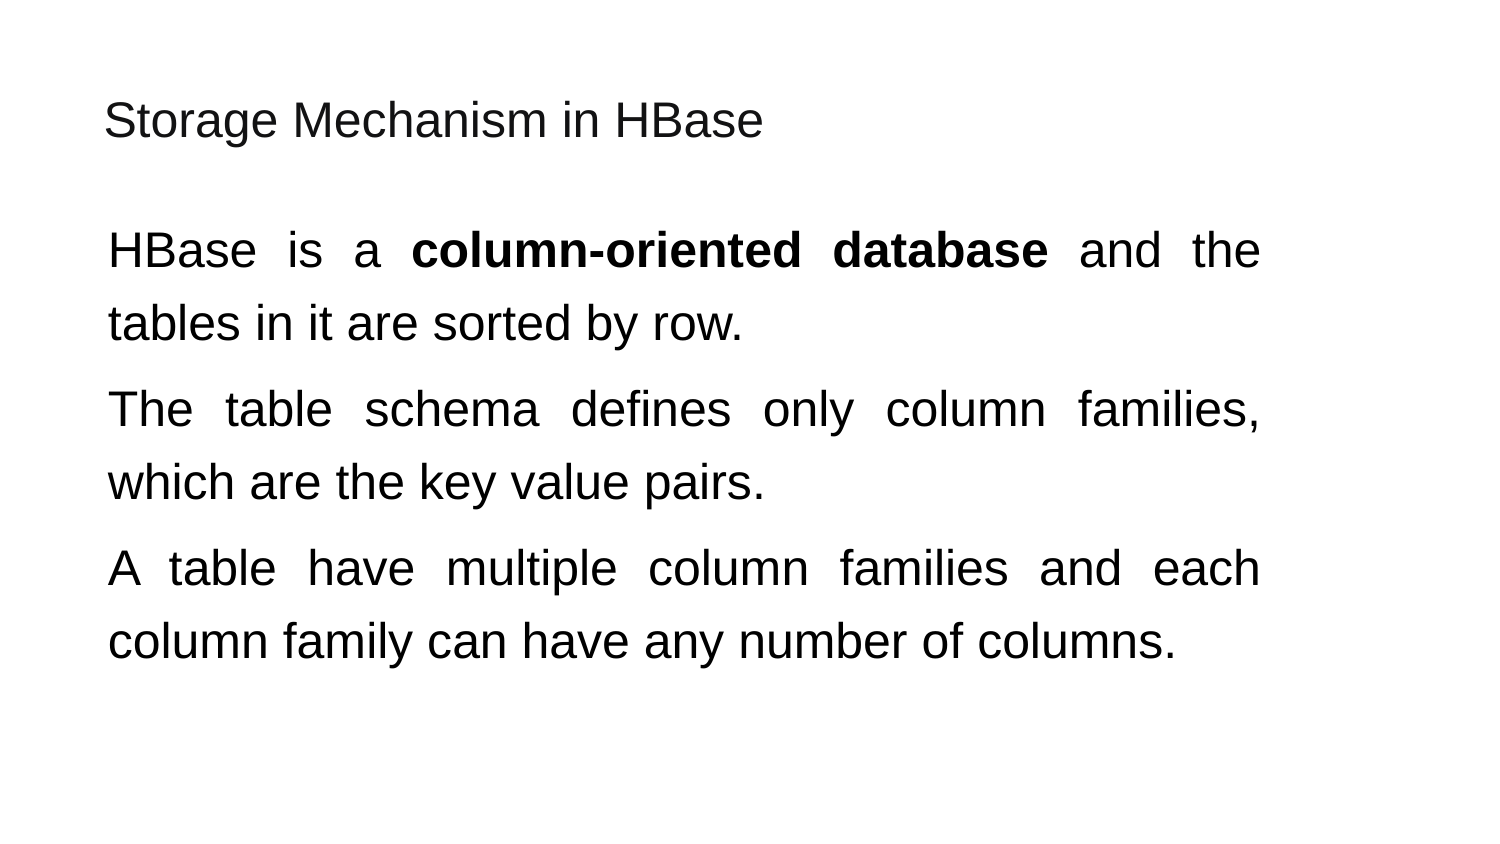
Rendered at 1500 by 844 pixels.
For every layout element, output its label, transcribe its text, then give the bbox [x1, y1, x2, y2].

list HBase is a column-oriented database and the tables in it are sorted by row. The table schema defines only column families, which are the key value pairs. A table have multiple column families and each column family can have any number of columns. [51, 189, 1431, 844]
title Storage Mechanism in HBase [51, 63, 1449, 158]
